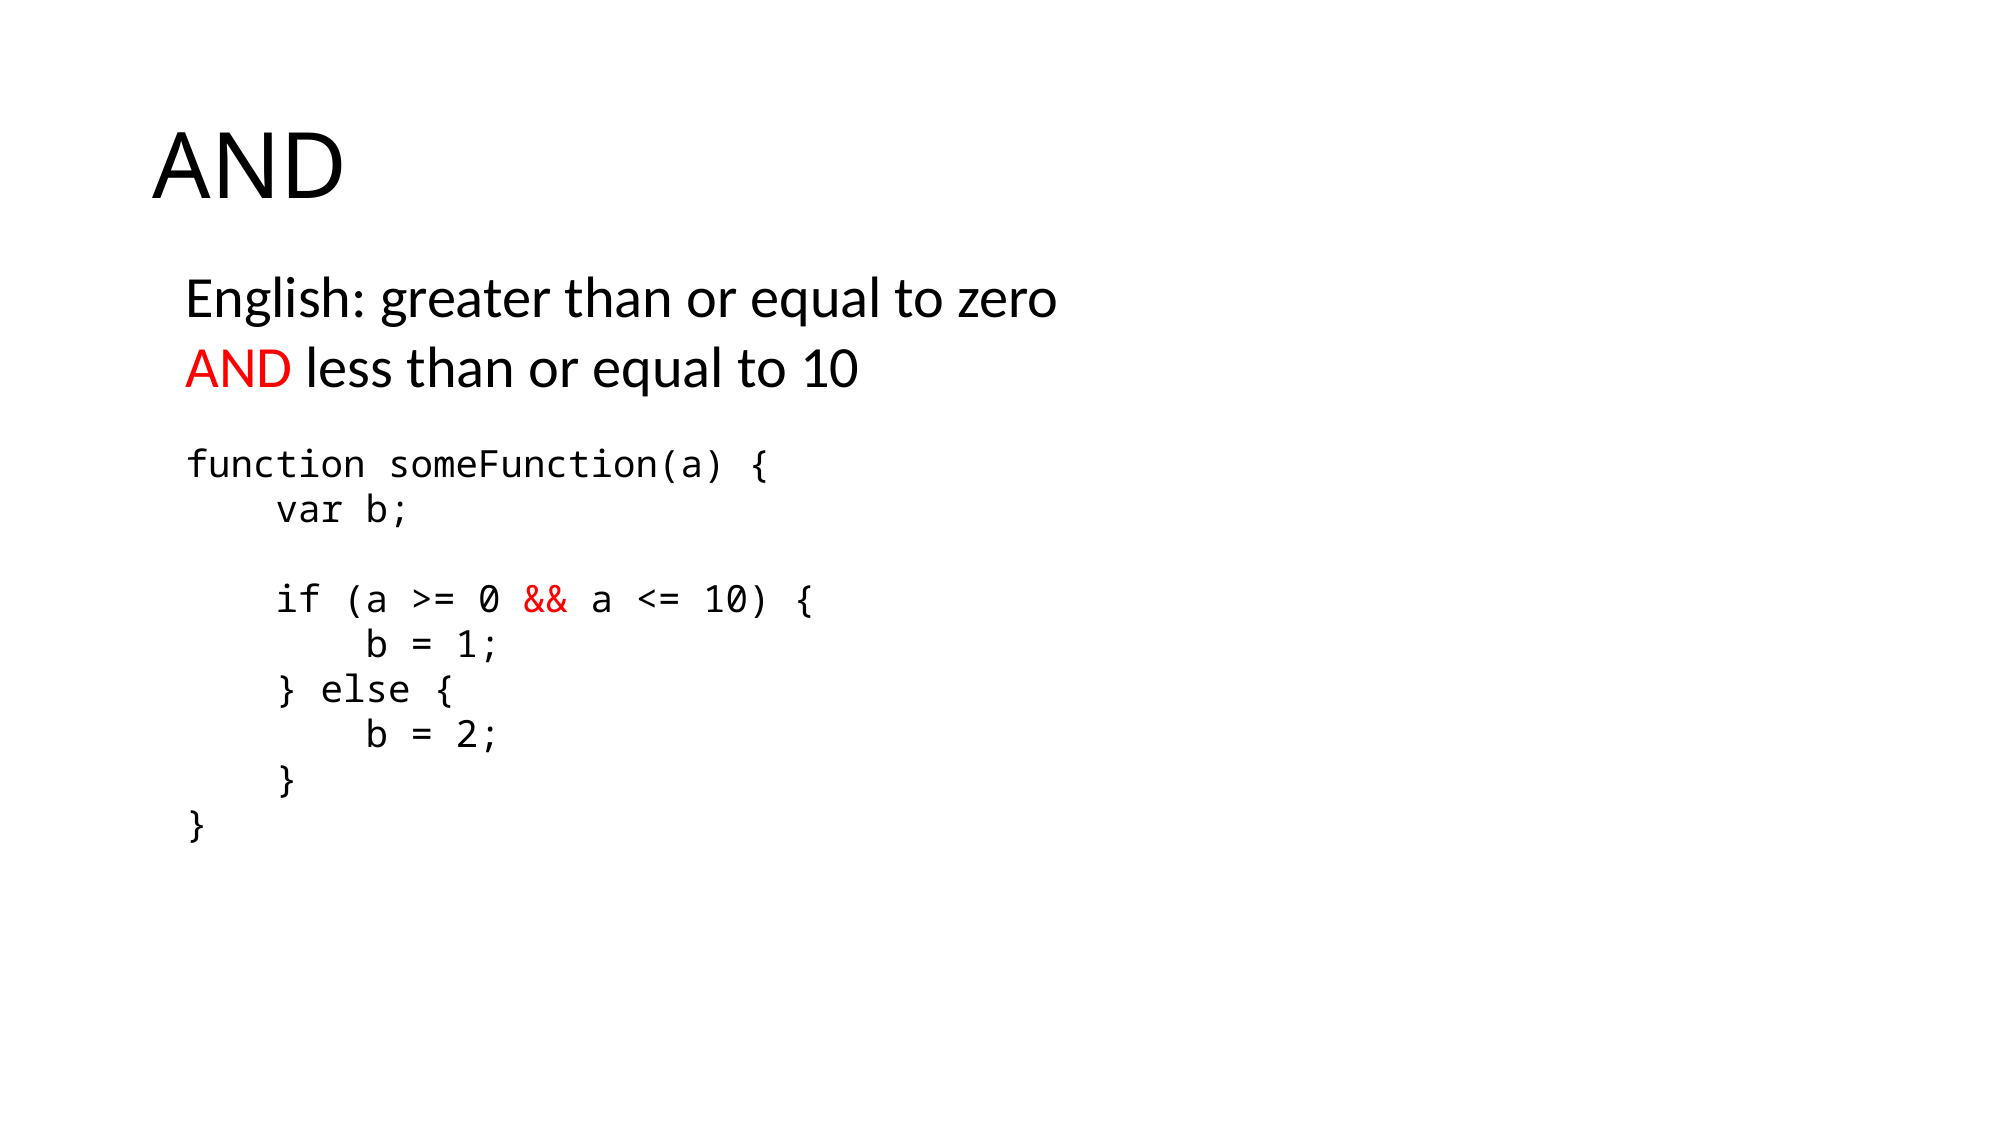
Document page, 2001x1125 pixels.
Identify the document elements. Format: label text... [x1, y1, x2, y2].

text_box English: greater than or equal to zero AND less than or equal to 10 [170, 252, 1136, 407]
title AND [137, 59, 1863, 278]
text_box function someFunction(a) { var b; if (a >= 0 && a <= 10) { b = 1; } else { b = 2; } } [170, 432, 1171, 852]
